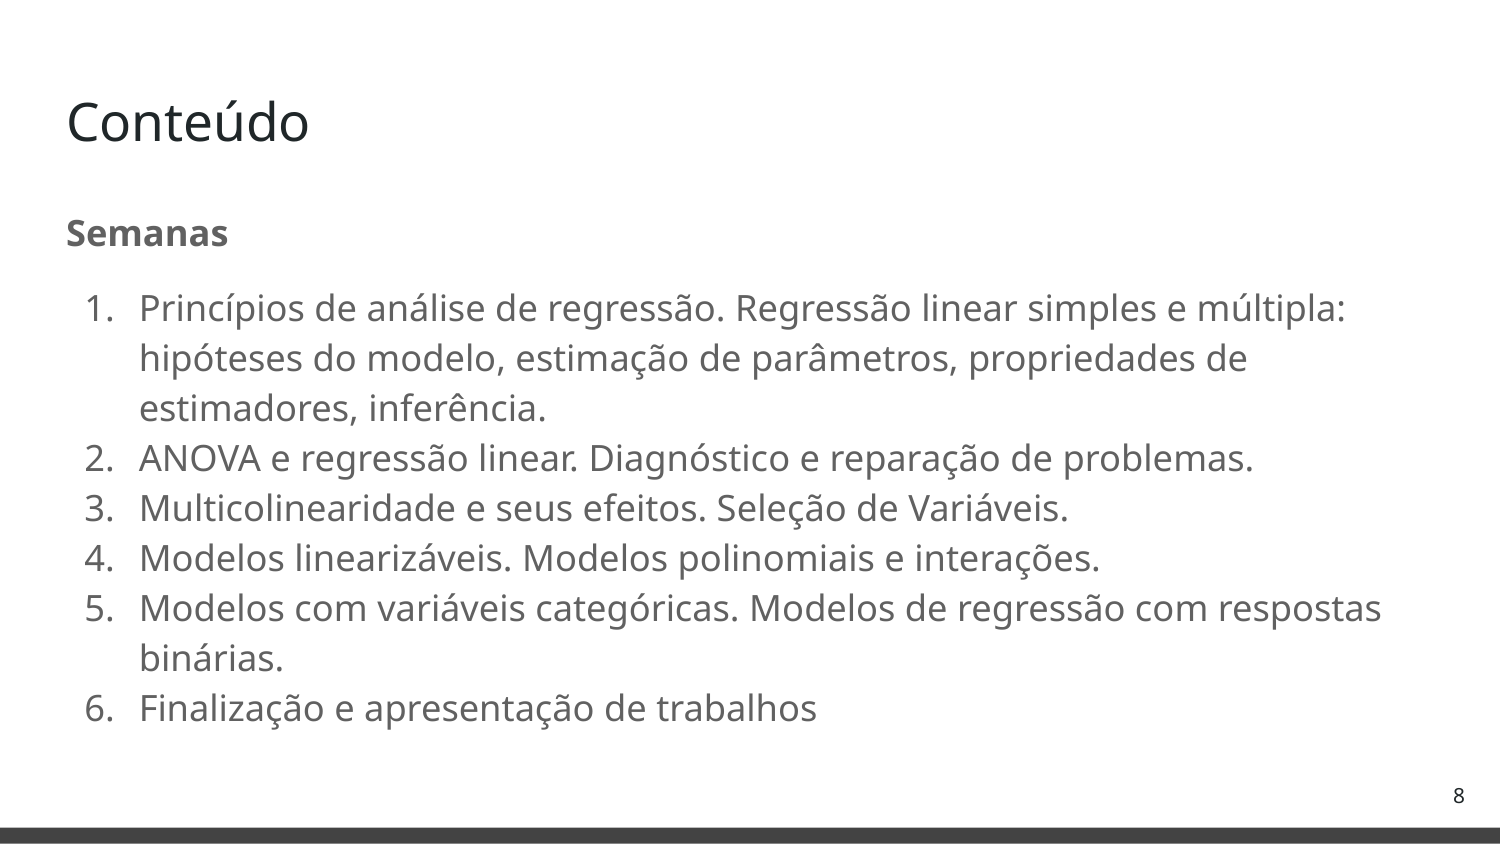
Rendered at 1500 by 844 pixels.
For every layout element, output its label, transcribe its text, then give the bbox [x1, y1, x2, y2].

title Conteúdo [51, 72, 1449, 167]
slide_number ‹#› [1389, 764, 1480, 830]
list Semanas Princípios de análise de regressão. Regressão linear simples e múltipla: hipóteses do modelo, estimação de parâmetros, propriedades de estimadores, inferência. ANOVA e regressão linear. Diagnóstico e reparação de problemas. Multicolinearidade e seus efeitos. Seleção de Variáveis. Modelos linearizáveis. Modelos polinomiais e interações. Modelos com variáveis categóricas. Modelos de regressão com respostas binárias. Finalização e apresentação de trabalhos [51, 189, 1449, 750]
